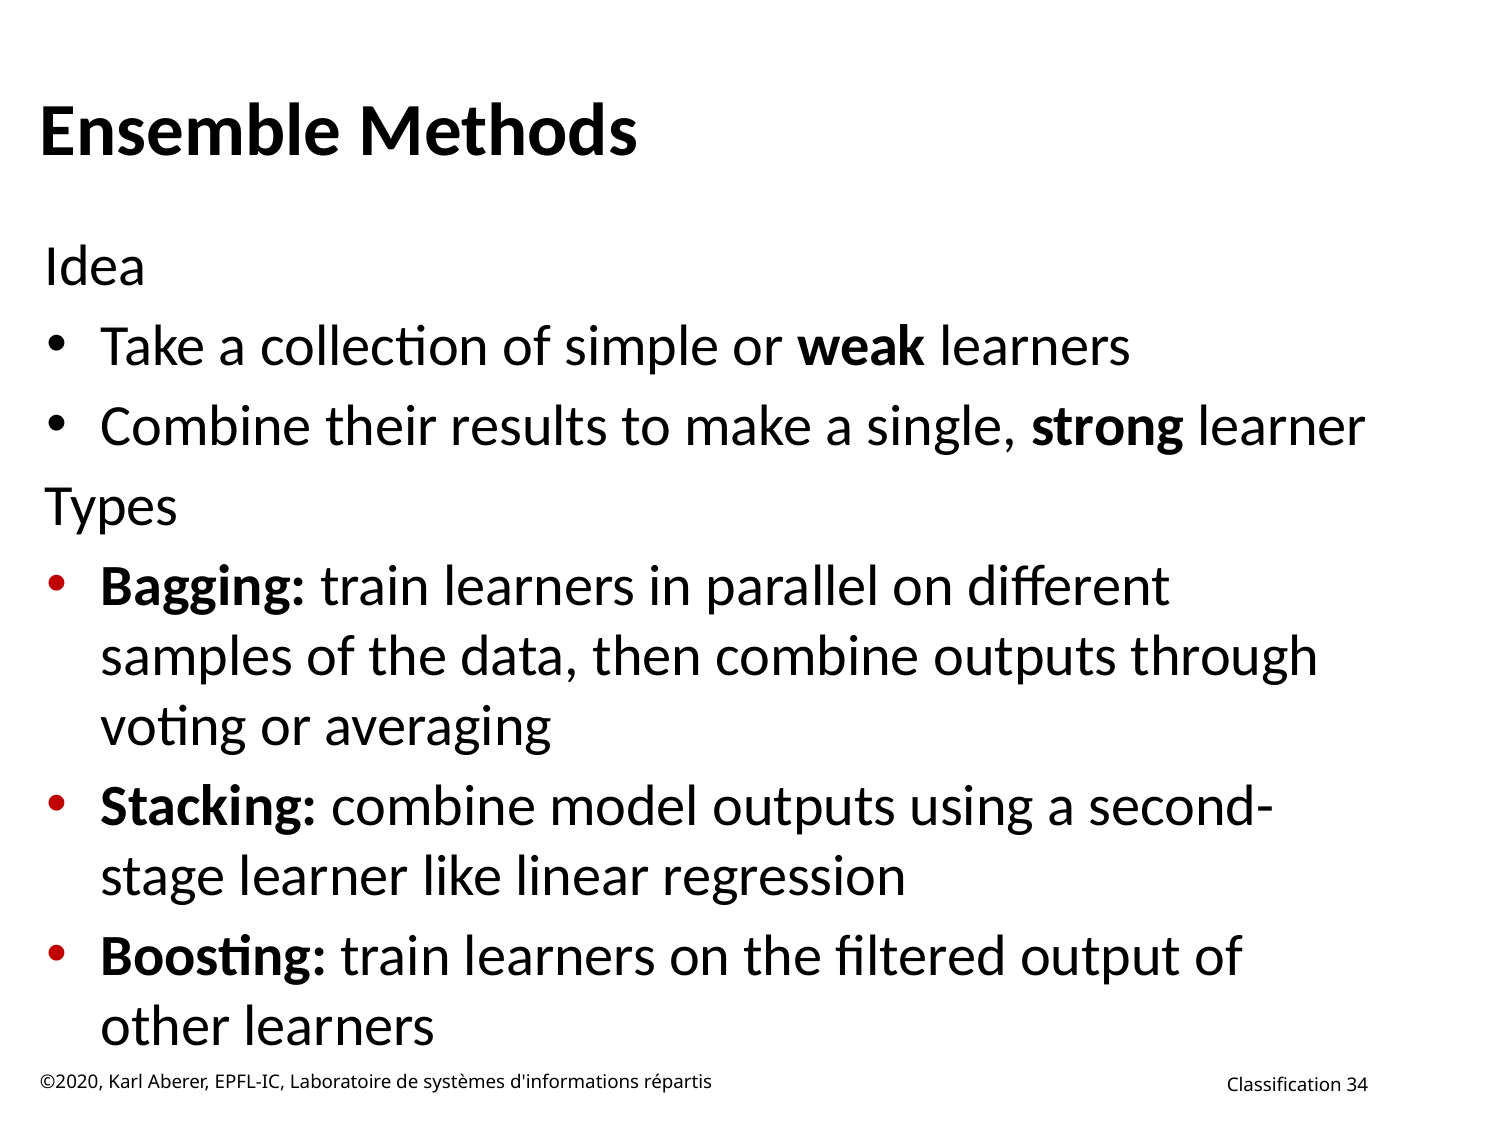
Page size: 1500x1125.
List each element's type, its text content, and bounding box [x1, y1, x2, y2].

list Idea Take a collection of simple or weak learners Combine their results to make a single, strong learner Types Bagging: train learners in parallel on different samples of the data, then combine outputs through voting or averaging Stacking: combine model outputs using a second-stage learner like linear regression Boosting: train learners on the filtered output of other learners [29, 219, 1393, 1046]
title Ensemble Methods [24, 49, 1388, 201]
footer ©2020, Karl Aberer, EPFL-IC, Laboratoire de systèmes d'informations répartis [24, 1062, 988, 1101]
